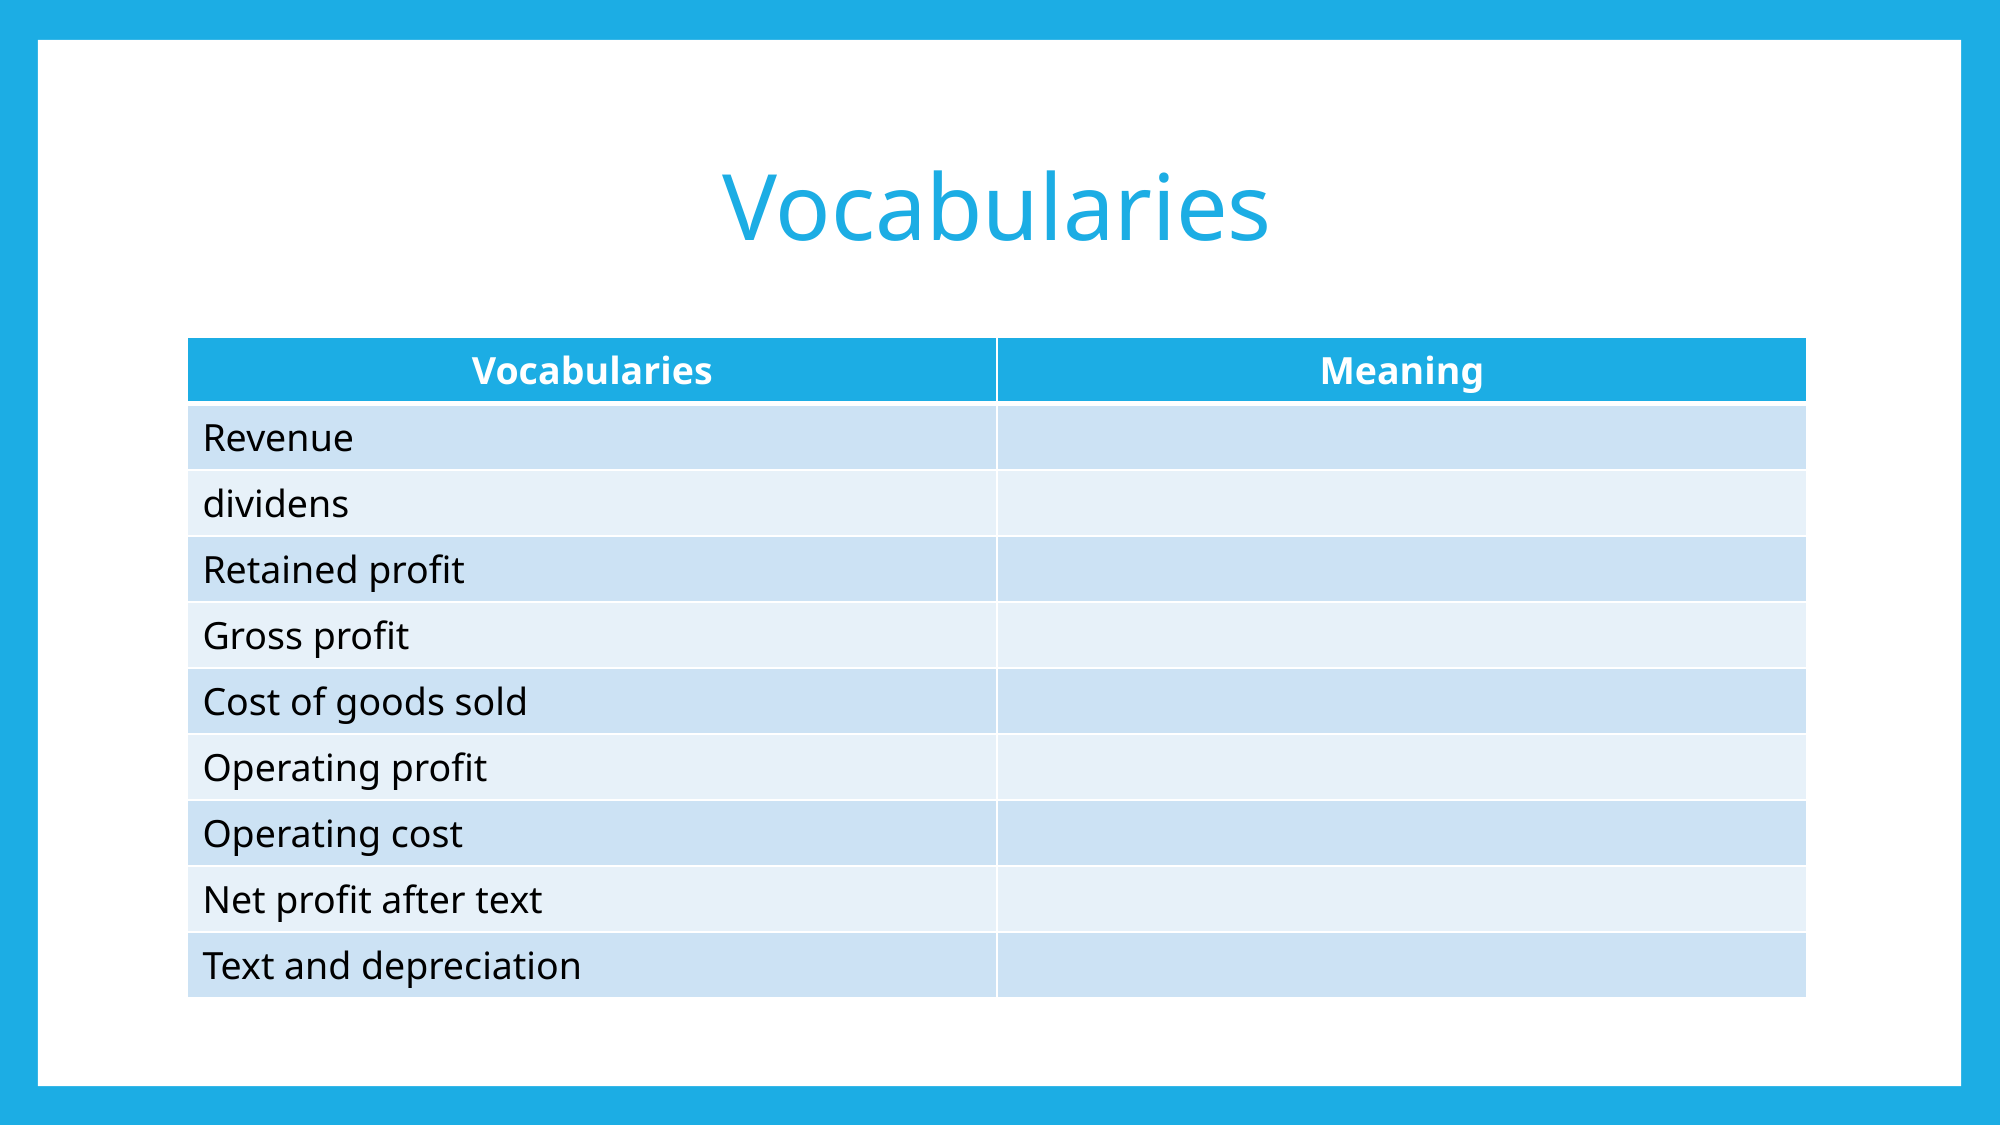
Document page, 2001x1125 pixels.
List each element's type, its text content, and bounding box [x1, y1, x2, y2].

table_cell Text and depreciation [188, 933, 996, 997]
table_cell [998, 603, 1806, 667]
table_cell [998, 406, 1806, 469]
table_header Meaning [998, 338, 1806, 401]
table_cell Gross profit [188, 603, 996, 667]
table_cell Cost of goods sold [188, 669, 996, 733]
table_cell dividens [188, 471, 996, 535]
table_cell Operating cost [188, 801, 996, 865]
table_header Vocabularies [188, 338, 996, 401]
table_cell Operating profit [188, 735, 996, 799]
table_cell [998, 735, 1806, 799]
table_cell [998, 867, 1806, 931]
title Vocabularies [187, 99, 1808, 323]
table_cell [998, 537, 1806, 601]
table_cell [998, 669, 1806, 733]
table_cell Revenue [188, 406, 996, 469]
table_cell Retained profit [188, 537, 996, 601]
table_cell [998, 801, 1806, 865]
table_cell [998, 933, 1806, 997]
table_cell [998, 471, 1806, 535]
table_cell Net profit after text [188, 867, 996, 931]
